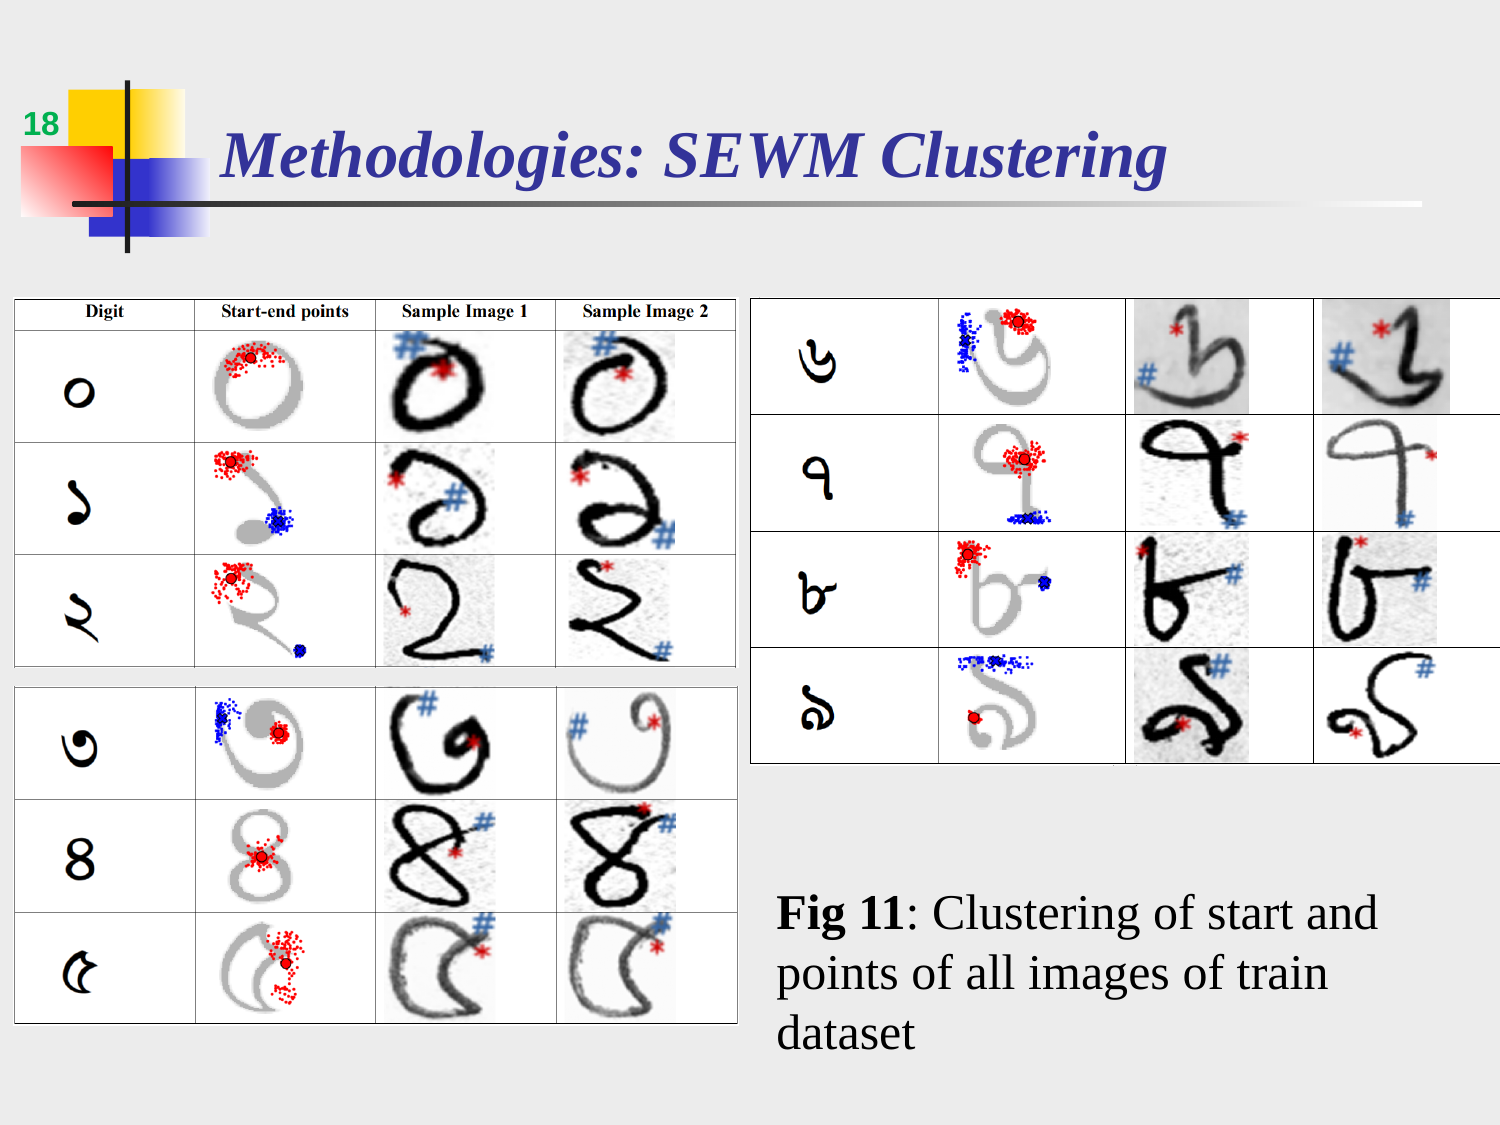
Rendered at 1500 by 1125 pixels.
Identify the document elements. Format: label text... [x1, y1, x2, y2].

slide_number 18 [0, 99, 75, 150]
picture [13, 686, 739, 1026]
title Methodologies: SEWM Clustering [188, 65, 1468, 199]
picture [13, 297, 739, 668]
picture [750, 297, 1500, 767]
text_box Fig 11: Clustering of start and points of all images of train dataset [761, 864, 1477, 1021]
